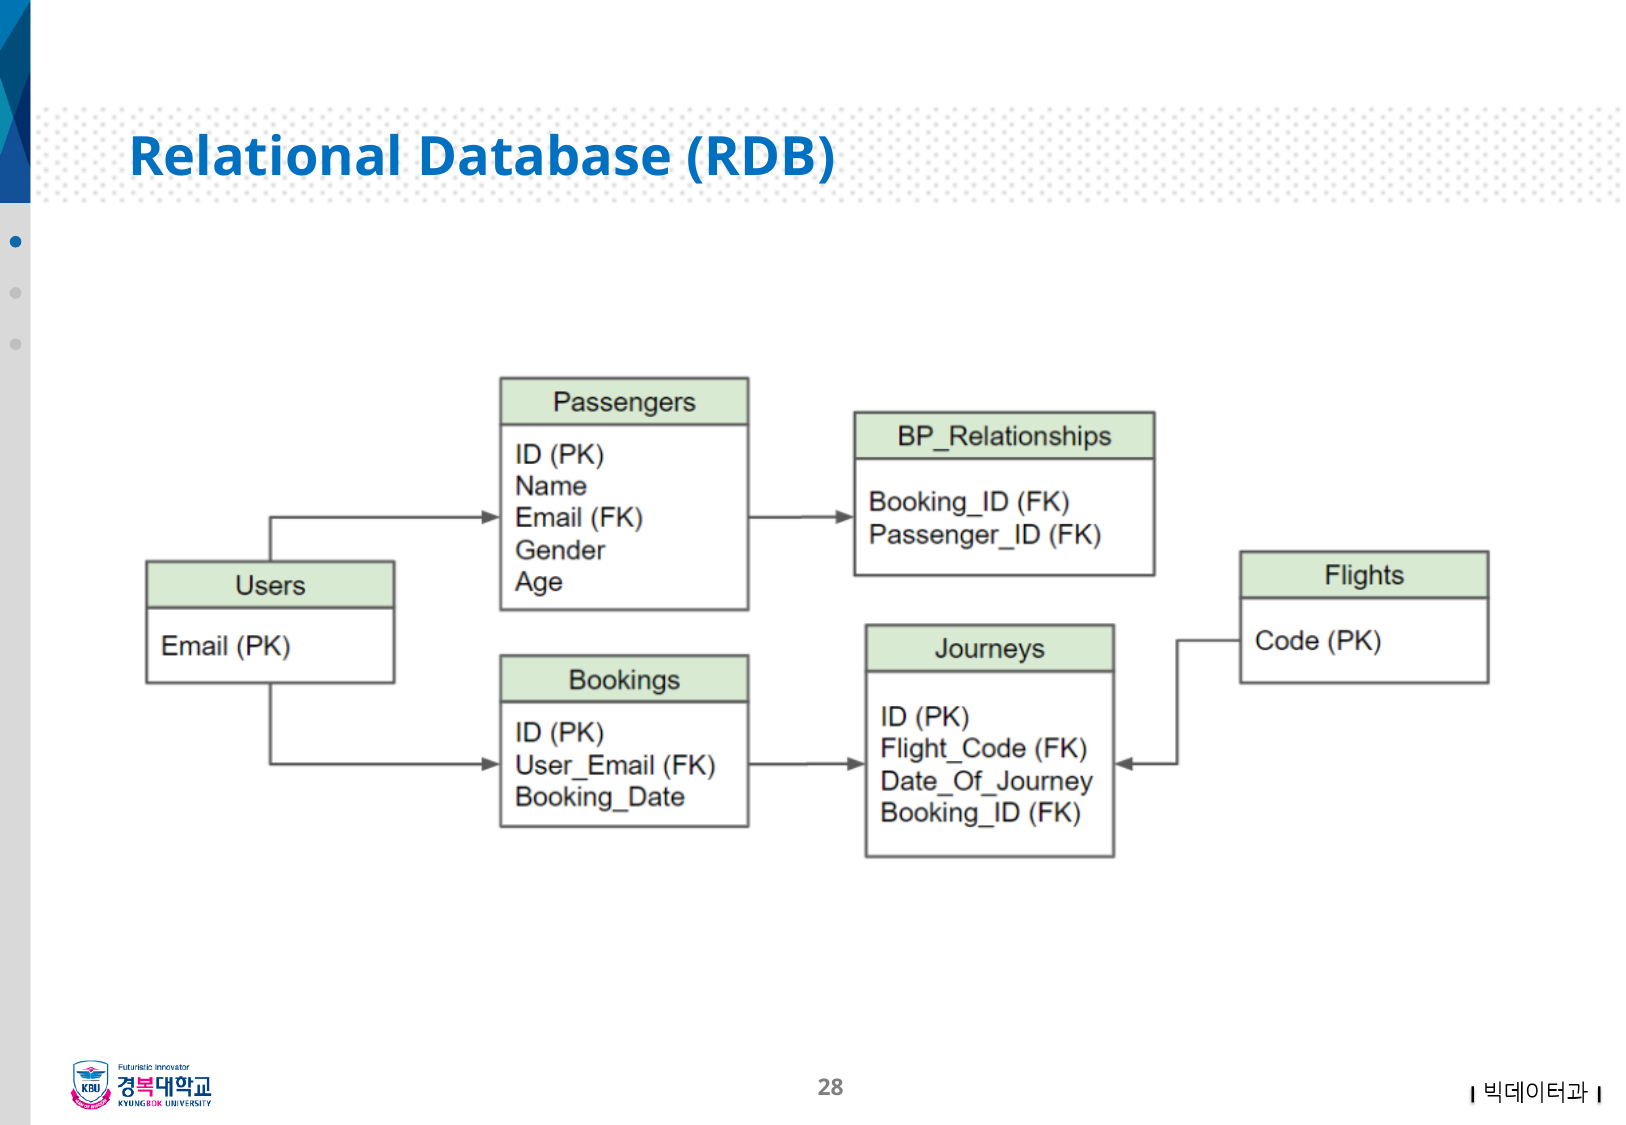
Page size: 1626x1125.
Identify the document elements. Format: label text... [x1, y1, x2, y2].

picture [0, 0, 1626, 1125]
title Relational Database (RDB) [128, 121, 1420, 188]
